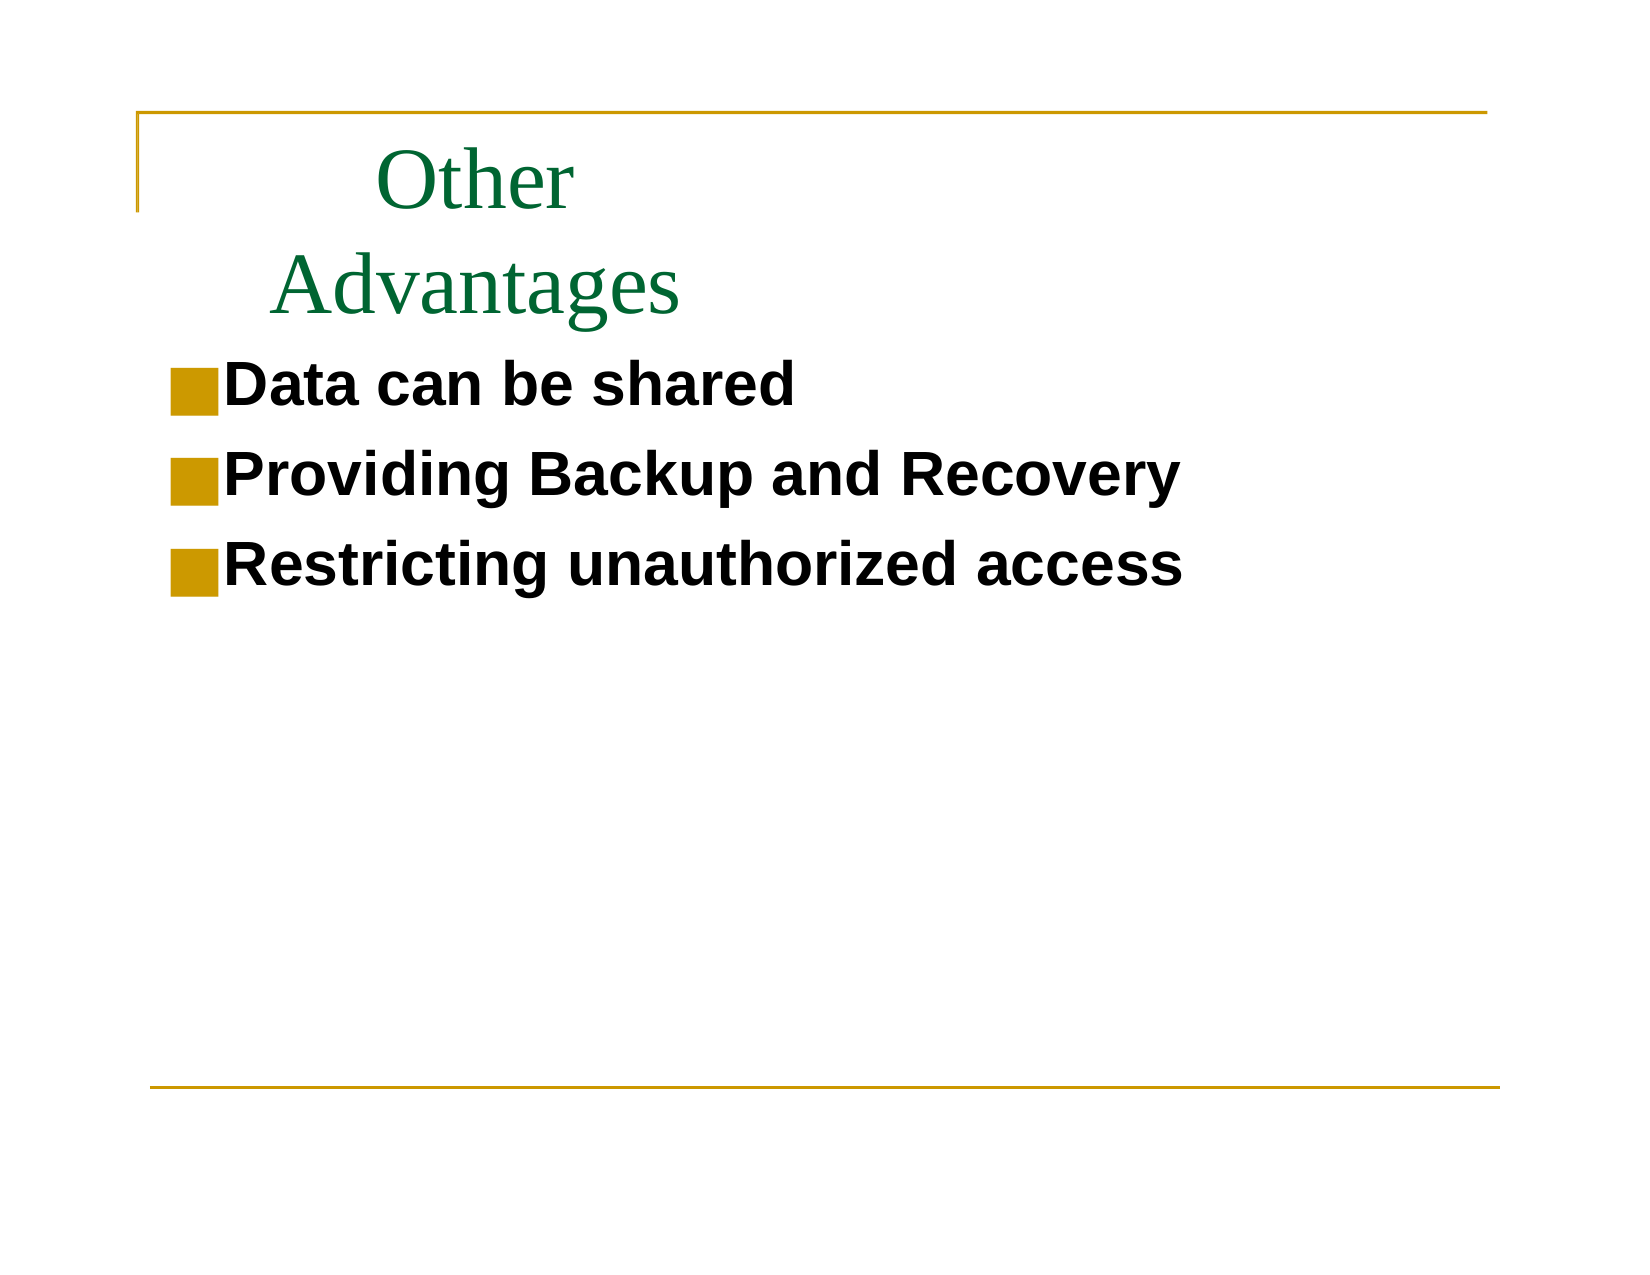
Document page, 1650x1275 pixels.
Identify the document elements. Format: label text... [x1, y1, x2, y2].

text_box Data can be shared Providing Backup and Recovery Restricting unauthorized access [162, 325, 1297, 599]
title Other Advantages [162, 118, 786, 325]
